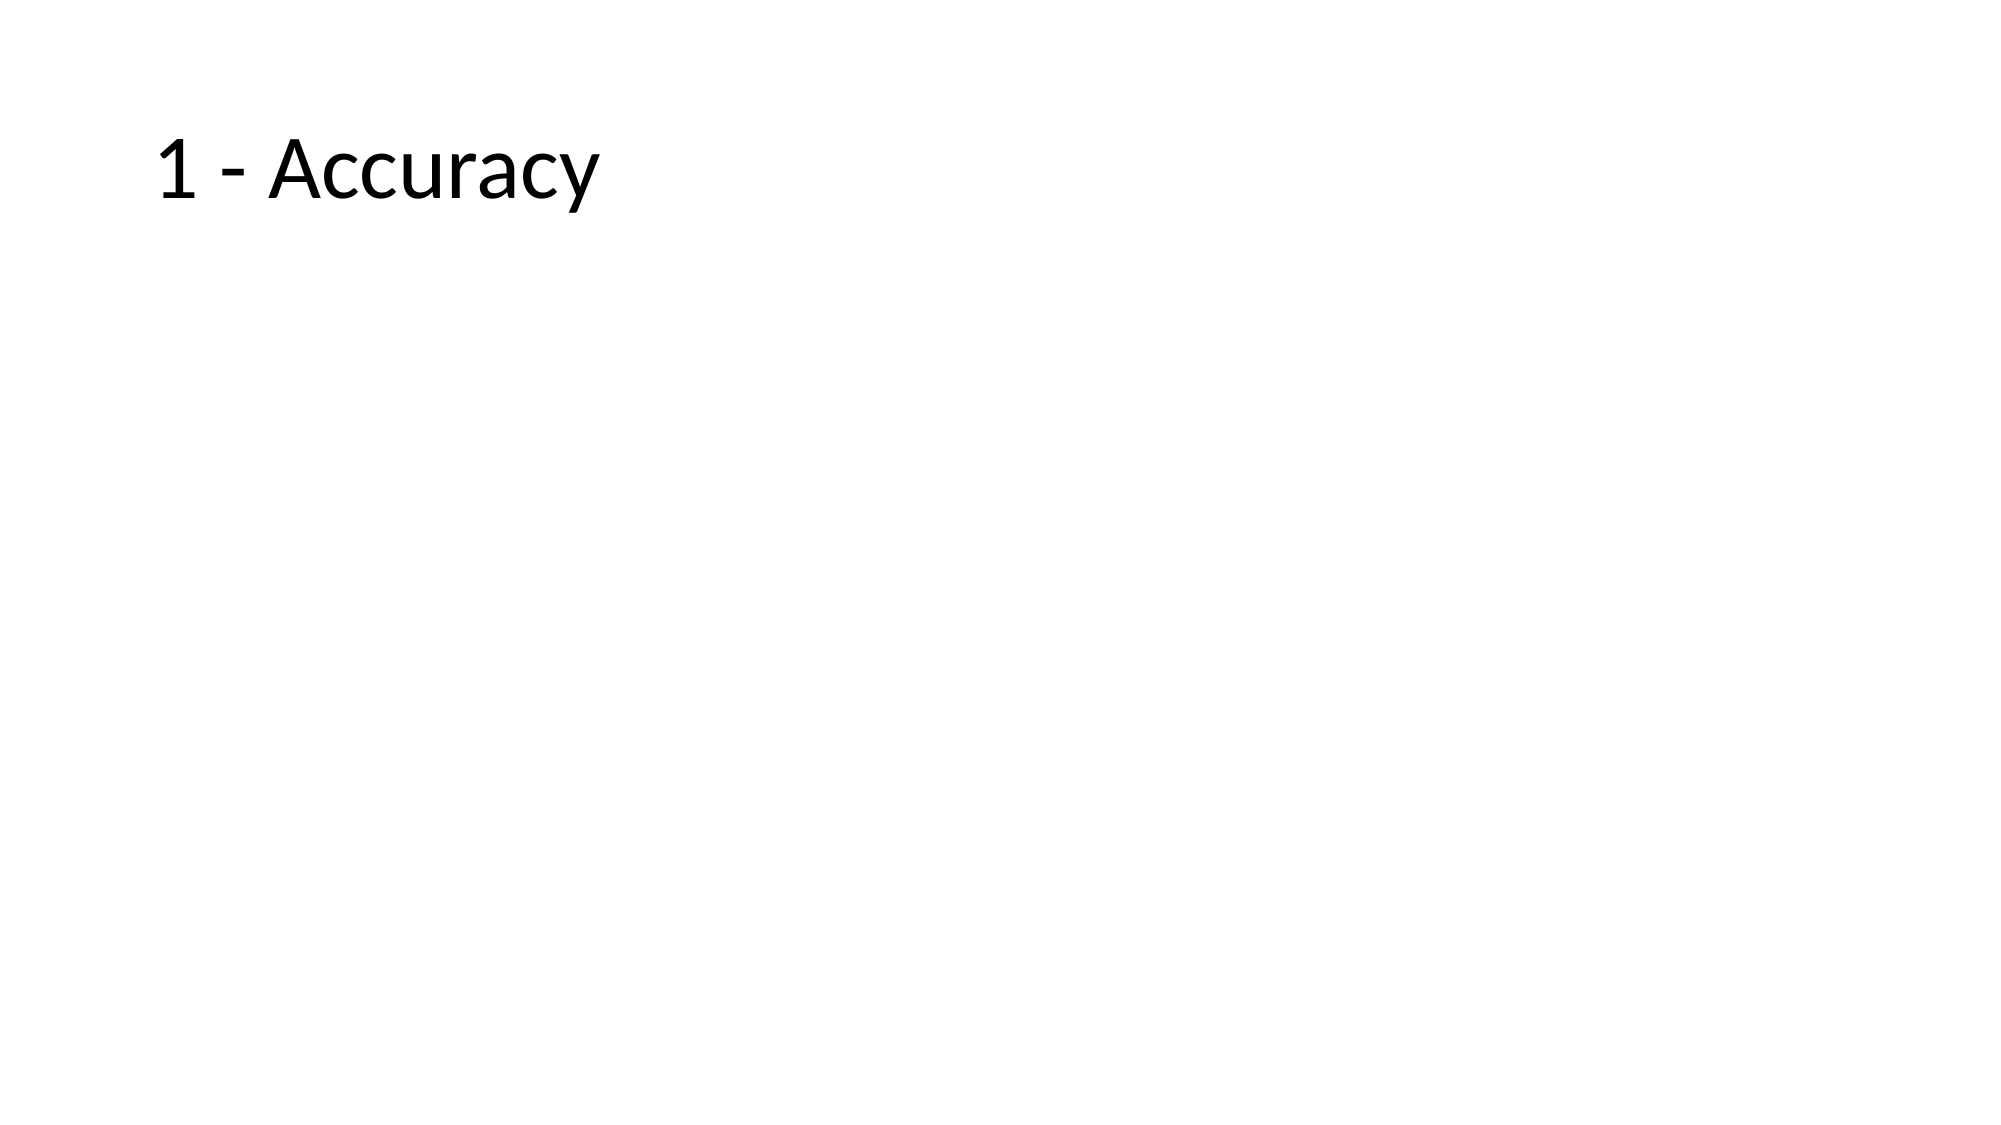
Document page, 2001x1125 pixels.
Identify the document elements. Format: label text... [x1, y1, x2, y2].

title 1 - Accuracy [137, 59, 1863, 278]
